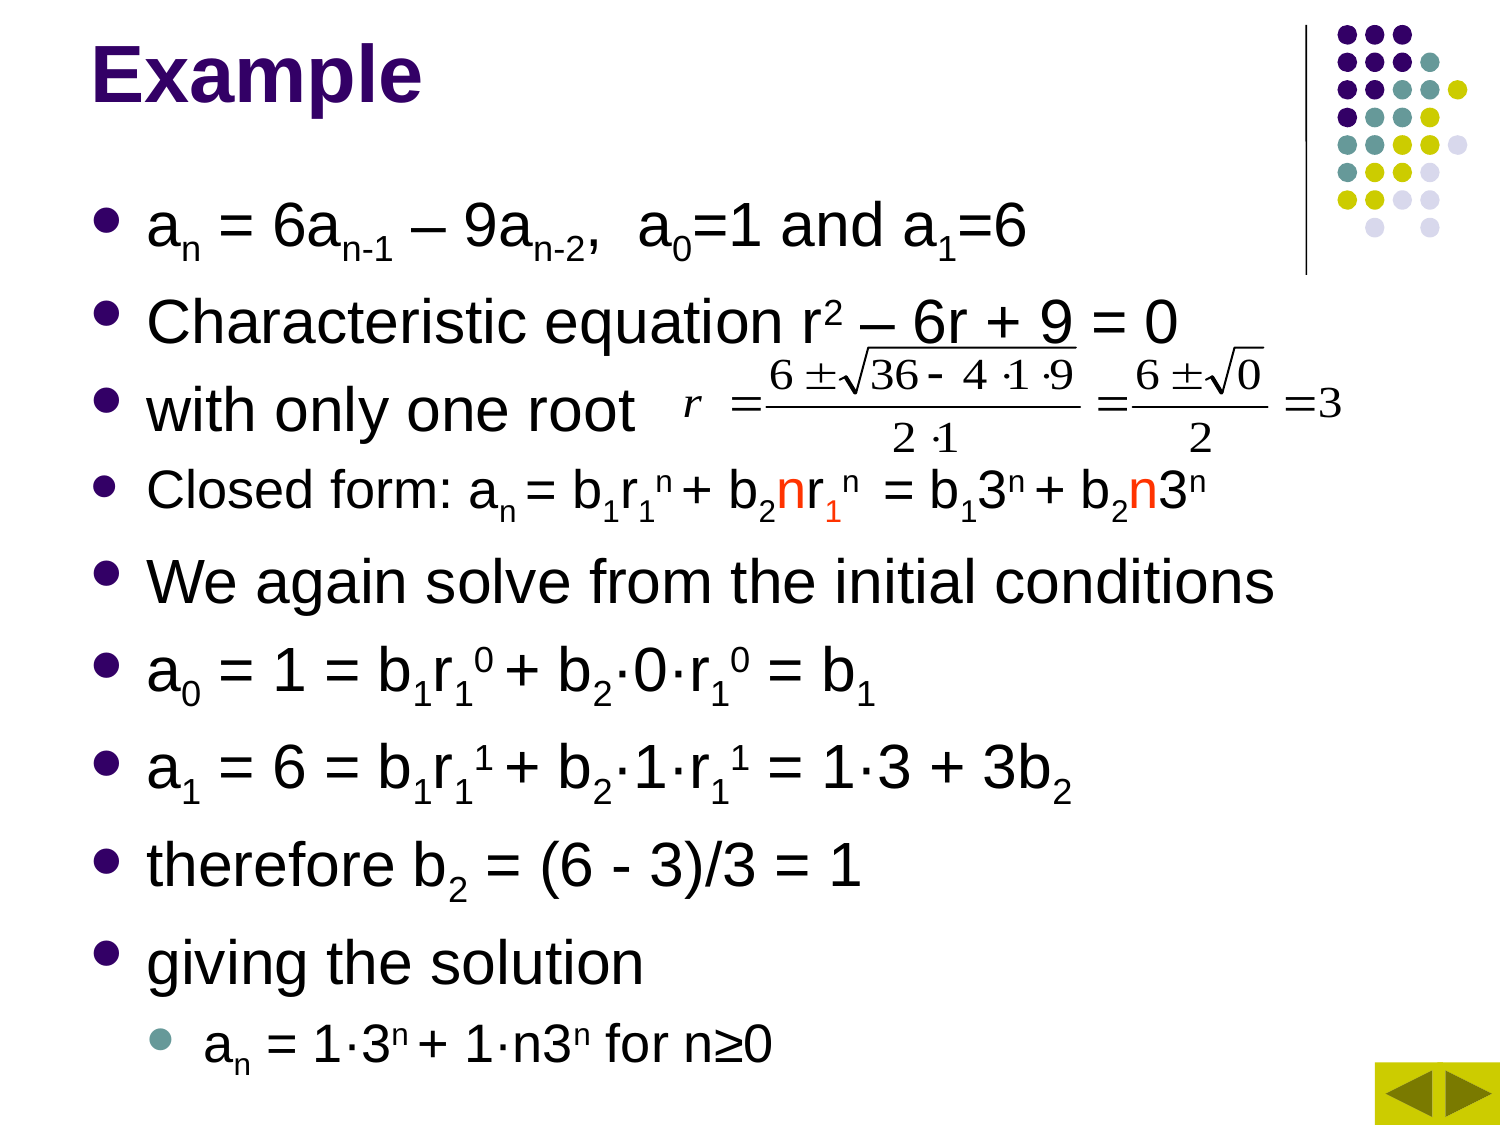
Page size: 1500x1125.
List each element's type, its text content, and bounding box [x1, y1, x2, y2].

list an = 6an-1 – 9an-2, a0=1 and a1=6 Characteristic equation r2 – 6r + 9 = 0 with only one root Closed form: an = b1r1n + b2nr1n = b13n + b2n3n We again solve from the initial conditions a0 = 1 = b1r10 + b2·0·r10 = b1 a1 = 6 = b1r11 + b2·1·r11 = 1·3 + 3b2 therefore b2 = (6 - 3)/3 = 1 giving the solution an = 1·3n + 1·n3n for n≥0 [74, 176, 1426, 901]
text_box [674, 336, 1348, 463]
title Example [74, 0, 1313, 127]
